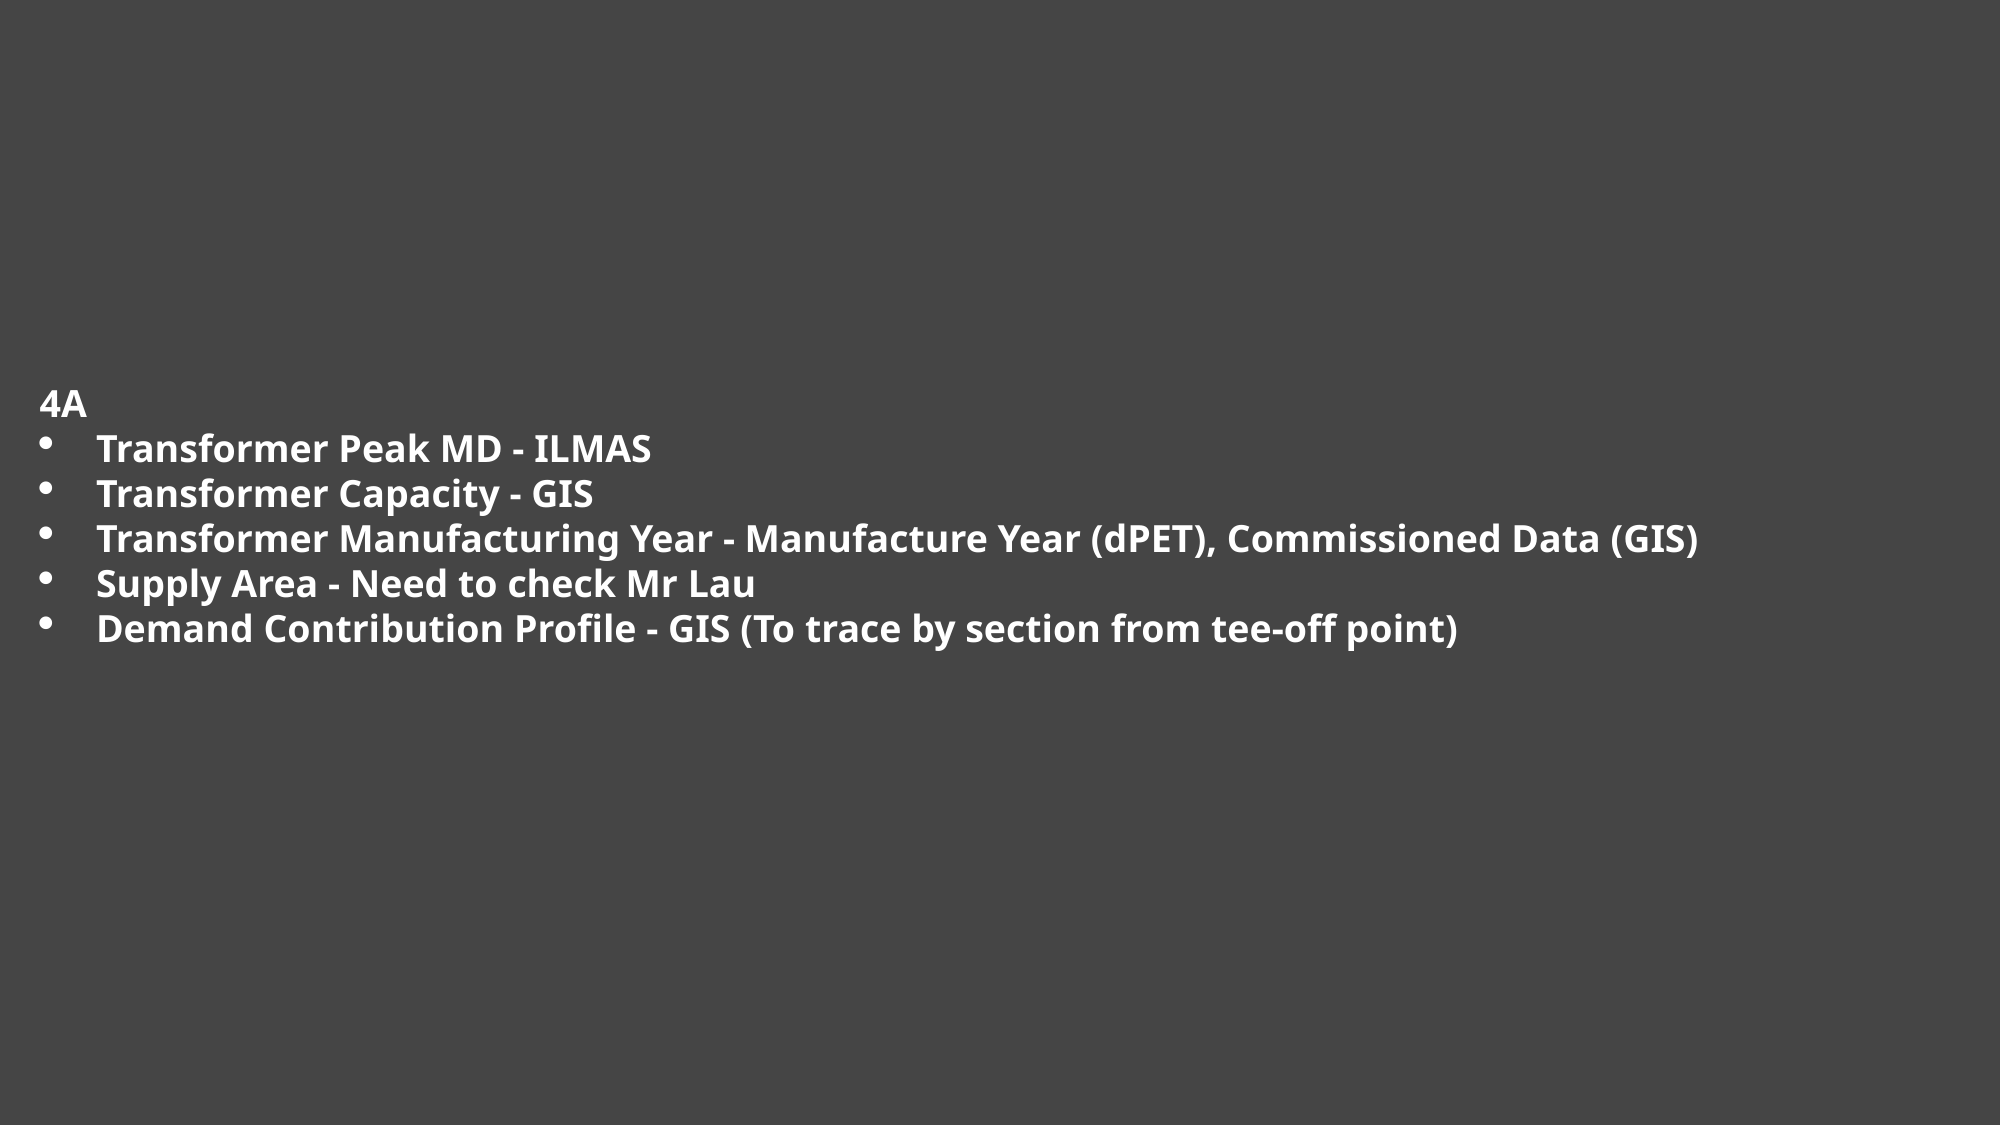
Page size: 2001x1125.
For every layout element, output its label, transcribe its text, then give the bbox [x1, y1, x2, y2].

text_box 4A Transformer Peak MD - ILMAS Transformer Capacity - GIS Transformer Manufacturing Year - Manufacture Year (dPET), Commissioned Data (GIS) Supply Area - Need to check Mr Lau Demand Contribution Profile - GIS (To trace by section from tee-off point) [24, 373, 1975, 658]
